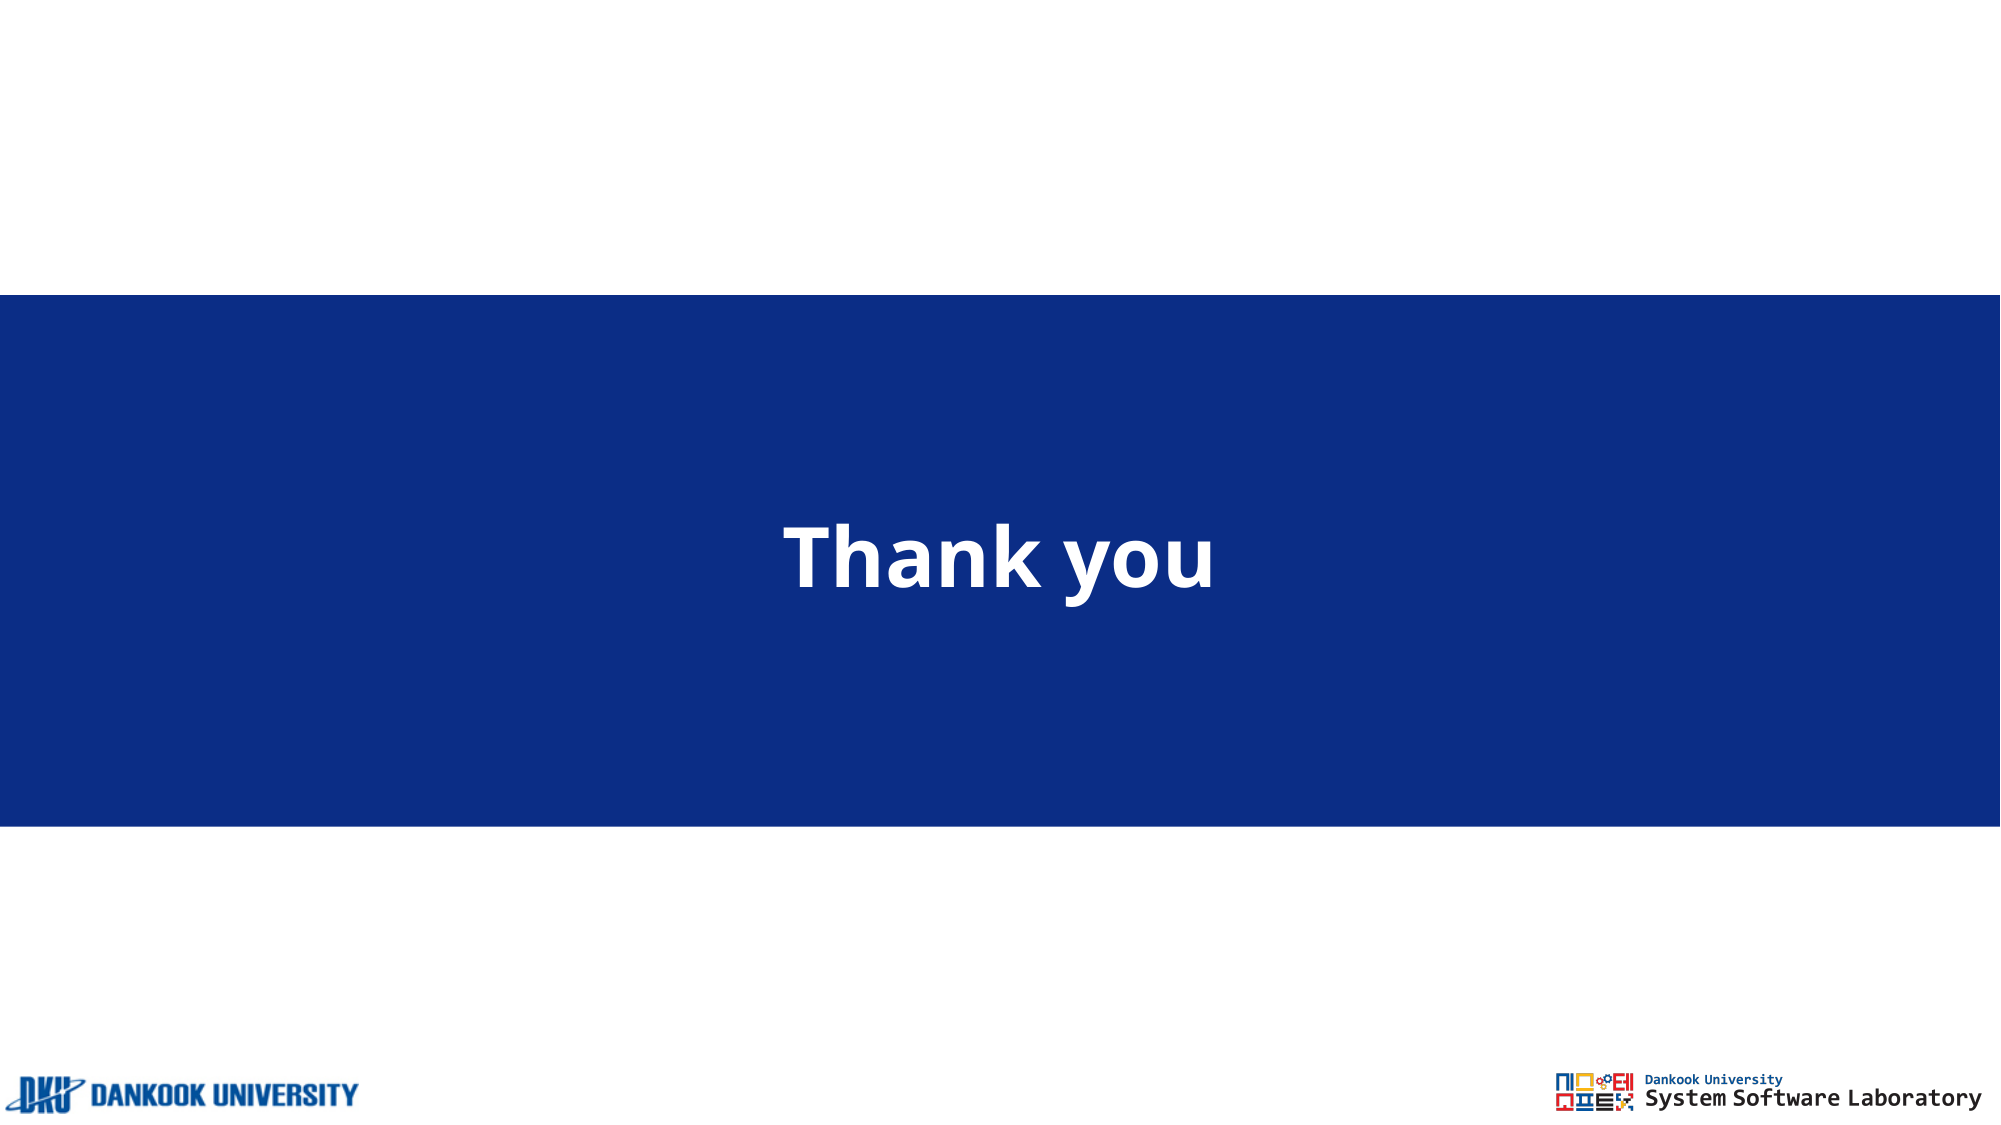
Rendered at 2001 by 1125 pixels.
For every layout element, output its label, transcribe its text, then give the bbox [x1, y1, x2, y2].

picture [1548, 1064, 2001, 1125]
title Thank you [145, 451, 1855, 671]
picture [5, 1076, 359, 1114]
